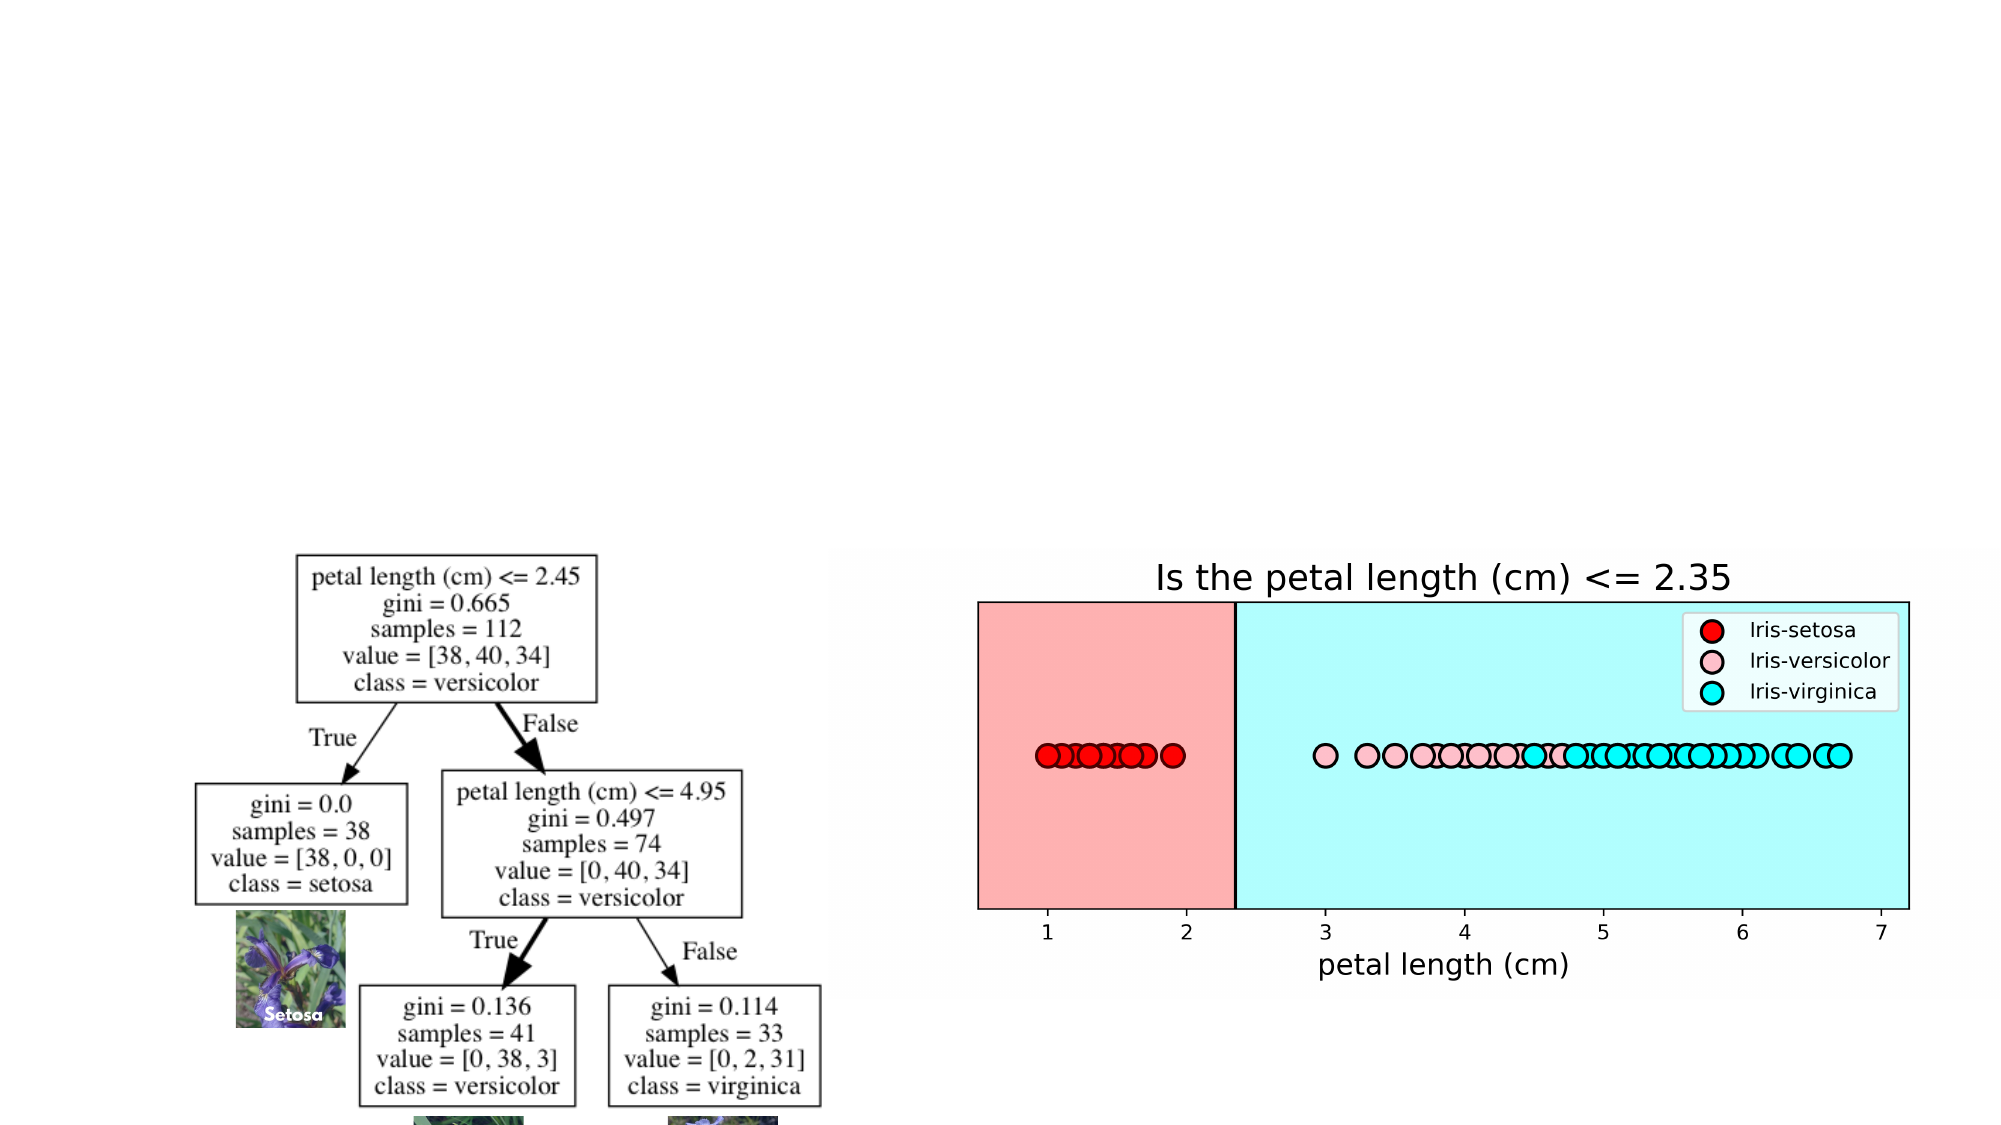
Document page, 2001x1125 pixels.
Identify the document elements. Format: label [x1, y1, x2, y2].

text_box [188, 548, 2000, 1125]
